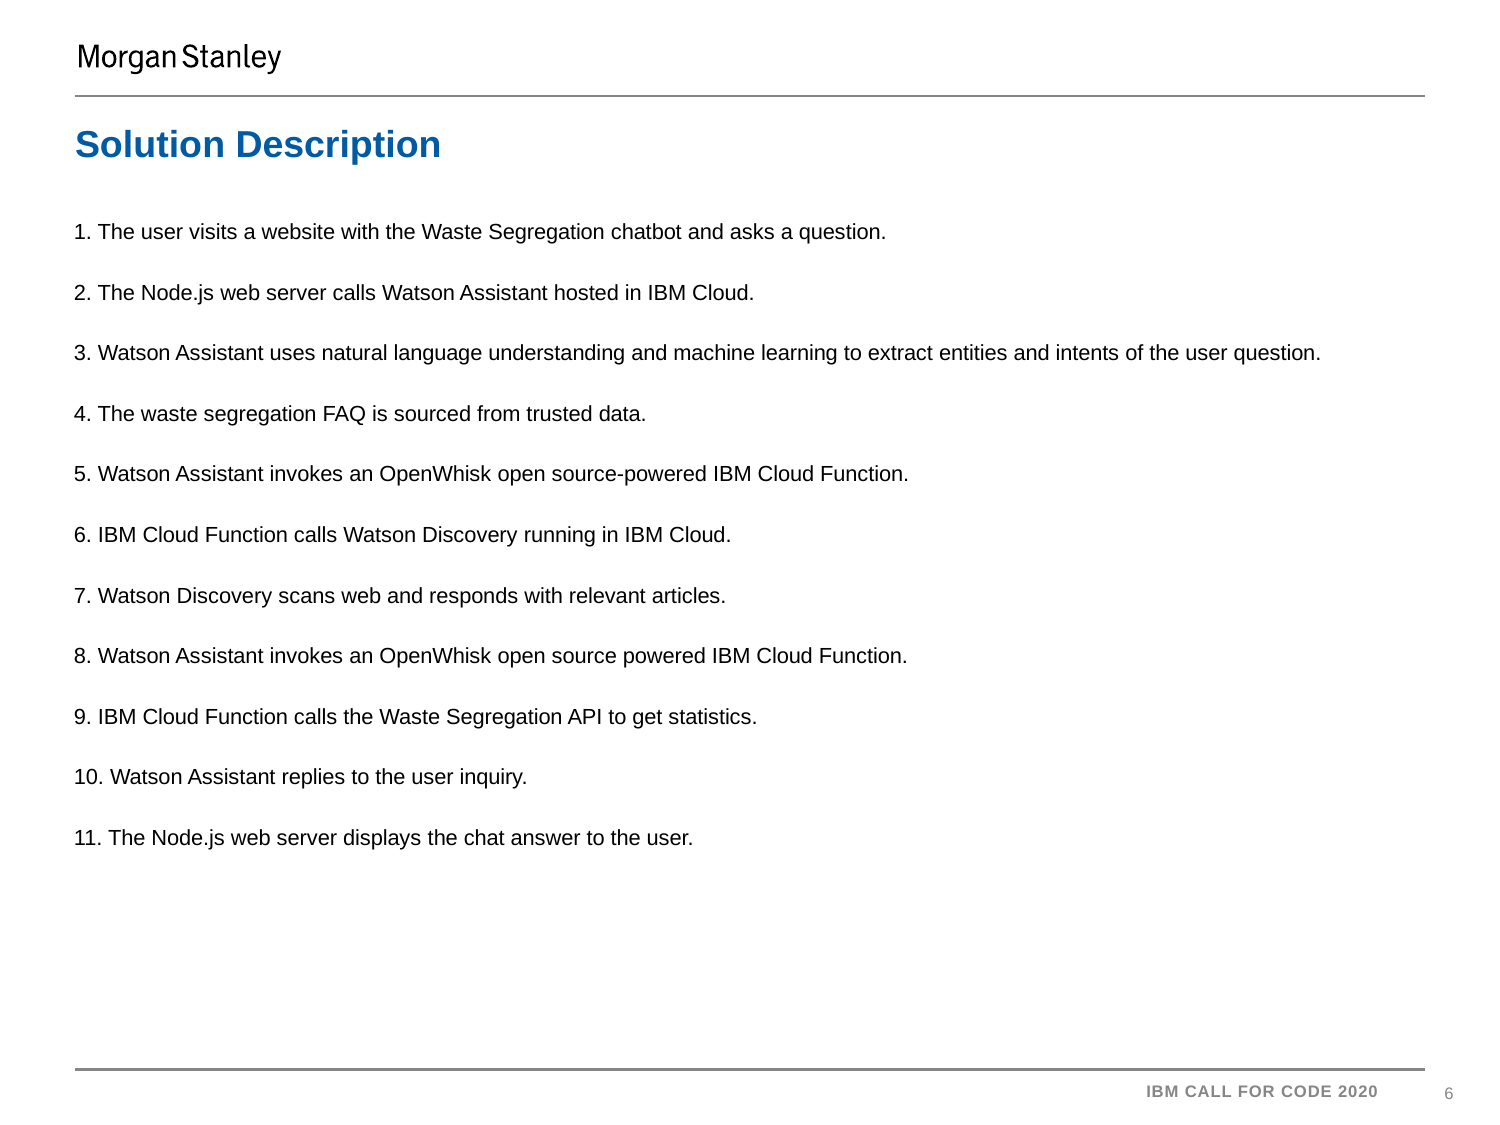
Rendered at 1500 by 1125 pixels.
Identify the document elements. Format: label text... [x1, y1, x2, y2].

list 1. The user visits a website with the Waste Segregation chatbot and asks a question. 2. The Node.js web server calls Watson Assistant hosted in IBM Cloud. 3. Watson Assistant uses natural language understanding and machine learning to extract entities and intents of the user question. 4. The waste segregation FAQ is sourced from trusted data. 5. Watson Assistant invokes an OpenWhisk open source-powered IBM Cloud Function. 6. IBM Cloud Function calls Watson Discovery running in IBM Cloud. 7. Watson Discovery scans web and responds with relevant articles. 8. Watson Assistant invokes an OpenWhisk open source powered IBM Cloud Function. 9. IBM Cloud Function calls the Waste Segregation API to get statistics. 10. Watson Assistant replies to the user inquiry. 11. The Node.js web server displays the chat answer to the user. [74, 212, 1423, 955]
title Solution Description [75, 120, 1424, 308]
